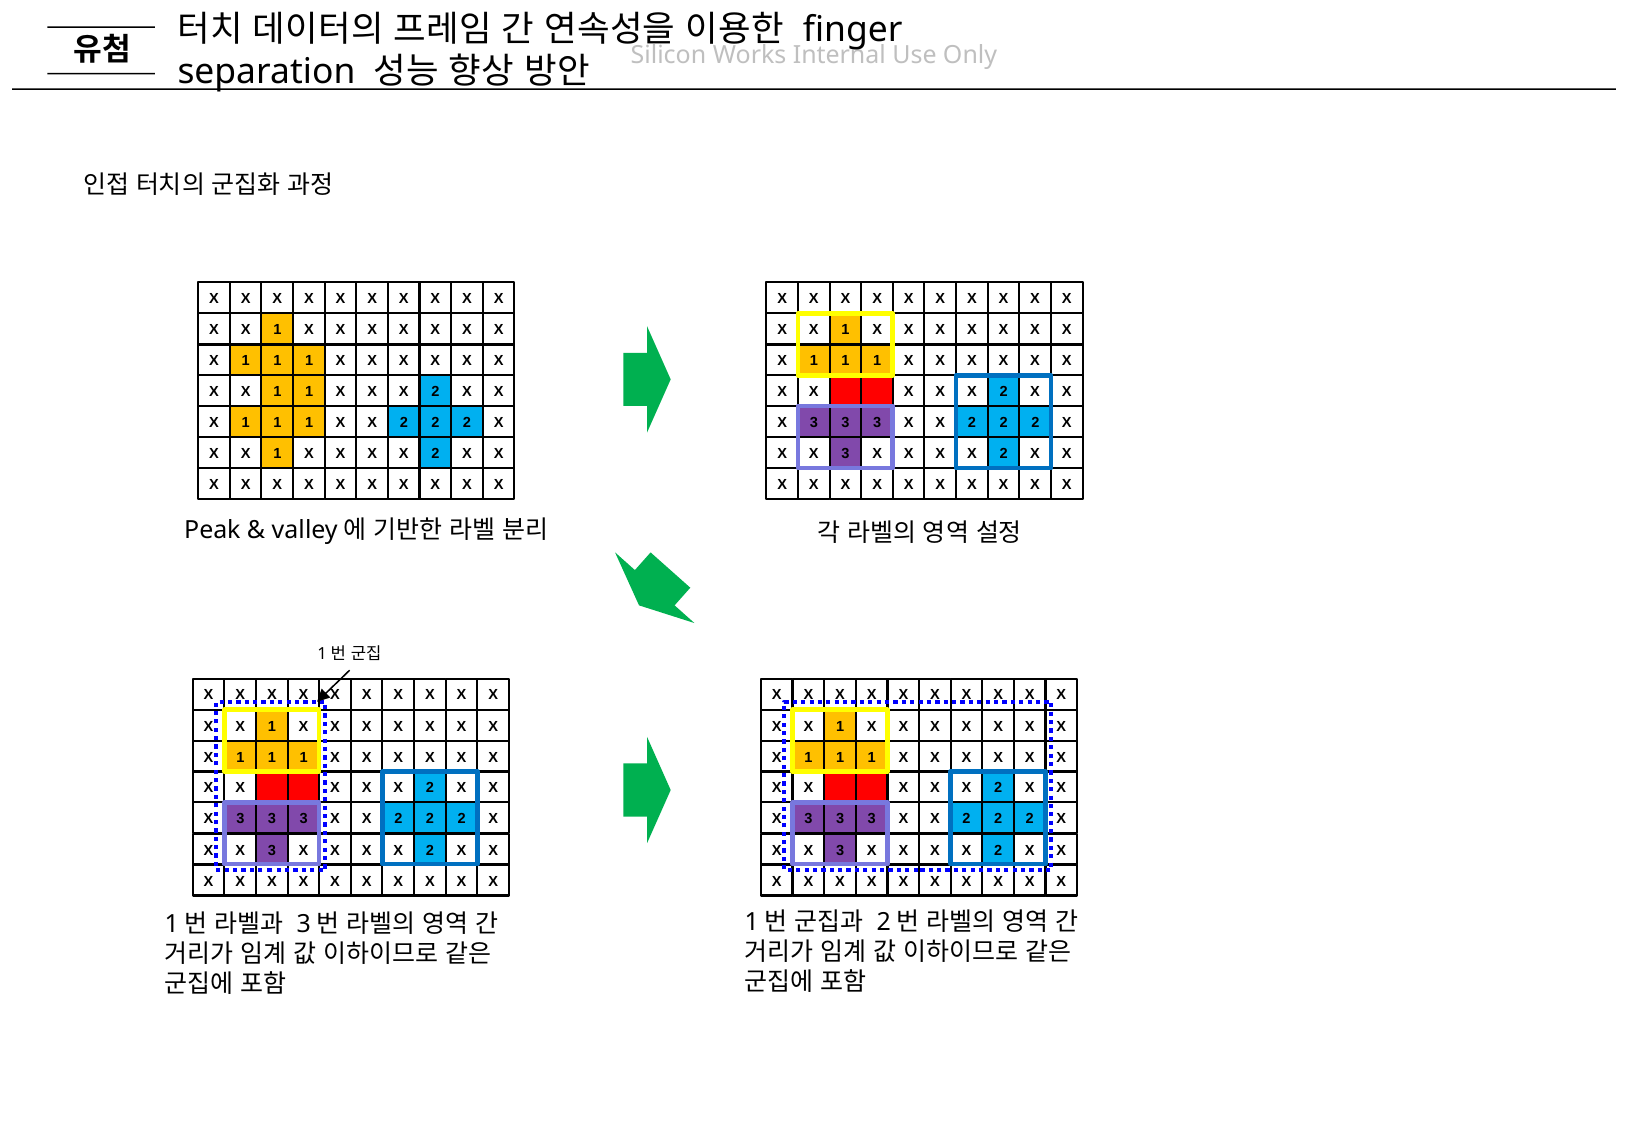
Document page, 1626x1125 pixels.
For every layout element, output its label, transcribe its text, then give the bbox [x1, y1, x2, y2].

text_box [729, 678, 1156, 975]
text_box [623, 326, 671, 433]
text_box 인접 터치의 군집화 과정 [68, 160, 376, 206]
text_box [615, 552, 695, 624]
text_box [162, 282, 569, 552]
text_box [766, 282, 1083, 555]
title 터치 데이터의 프레임 간 연속성을 이용한 finger separation 성능 향상 방안 [162, 19, 919, 77]
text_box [149, 635, 576, 977]
text_box [623, 736, 671, 844]
